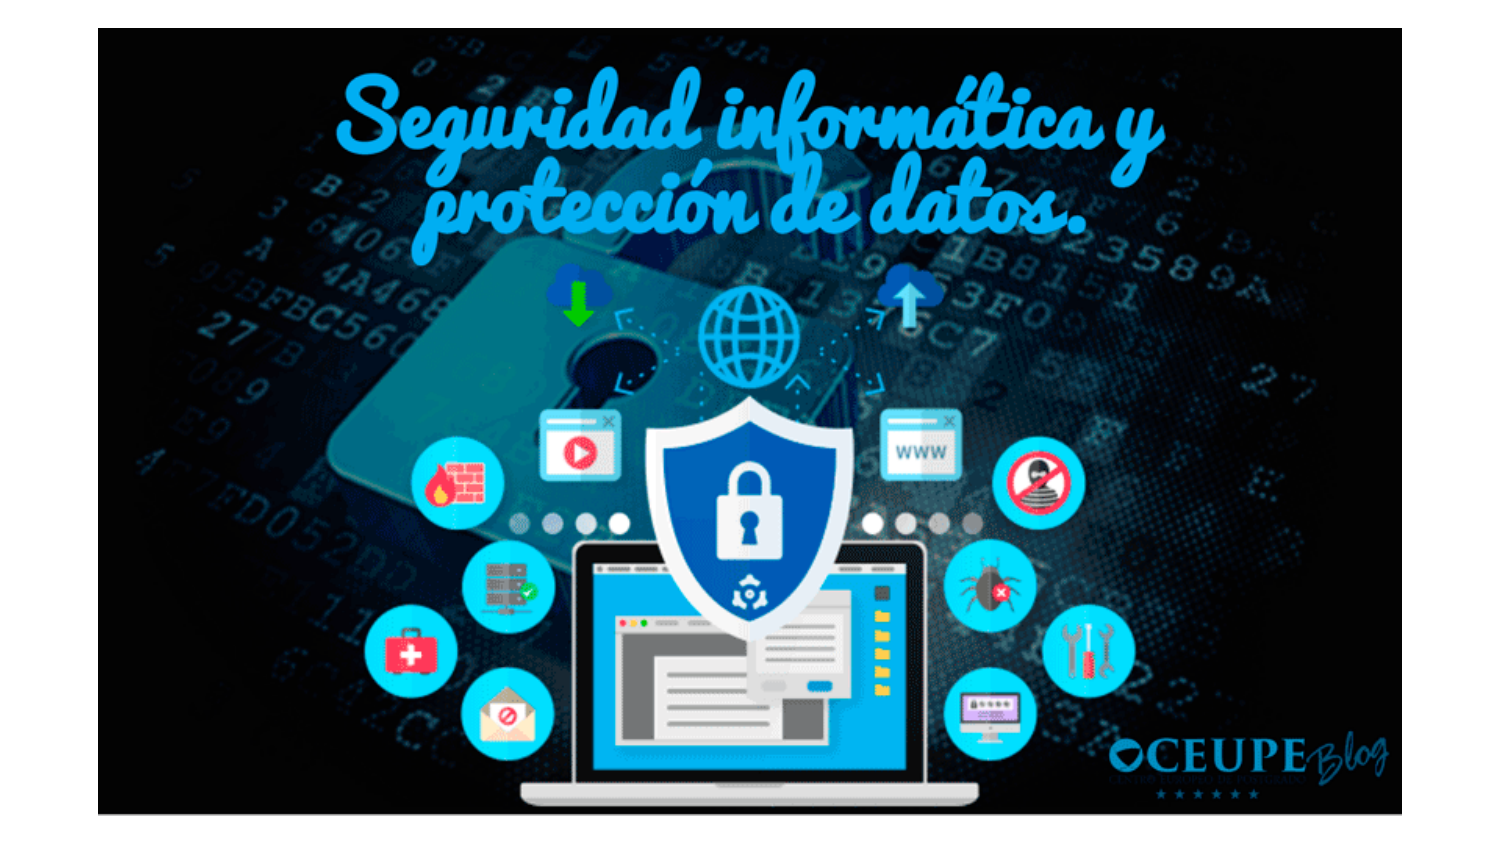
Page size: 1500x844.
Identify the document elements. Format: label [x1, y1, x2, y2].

picture [98, 27, 1402, 816]
list [51, 18, 1449, 817]
